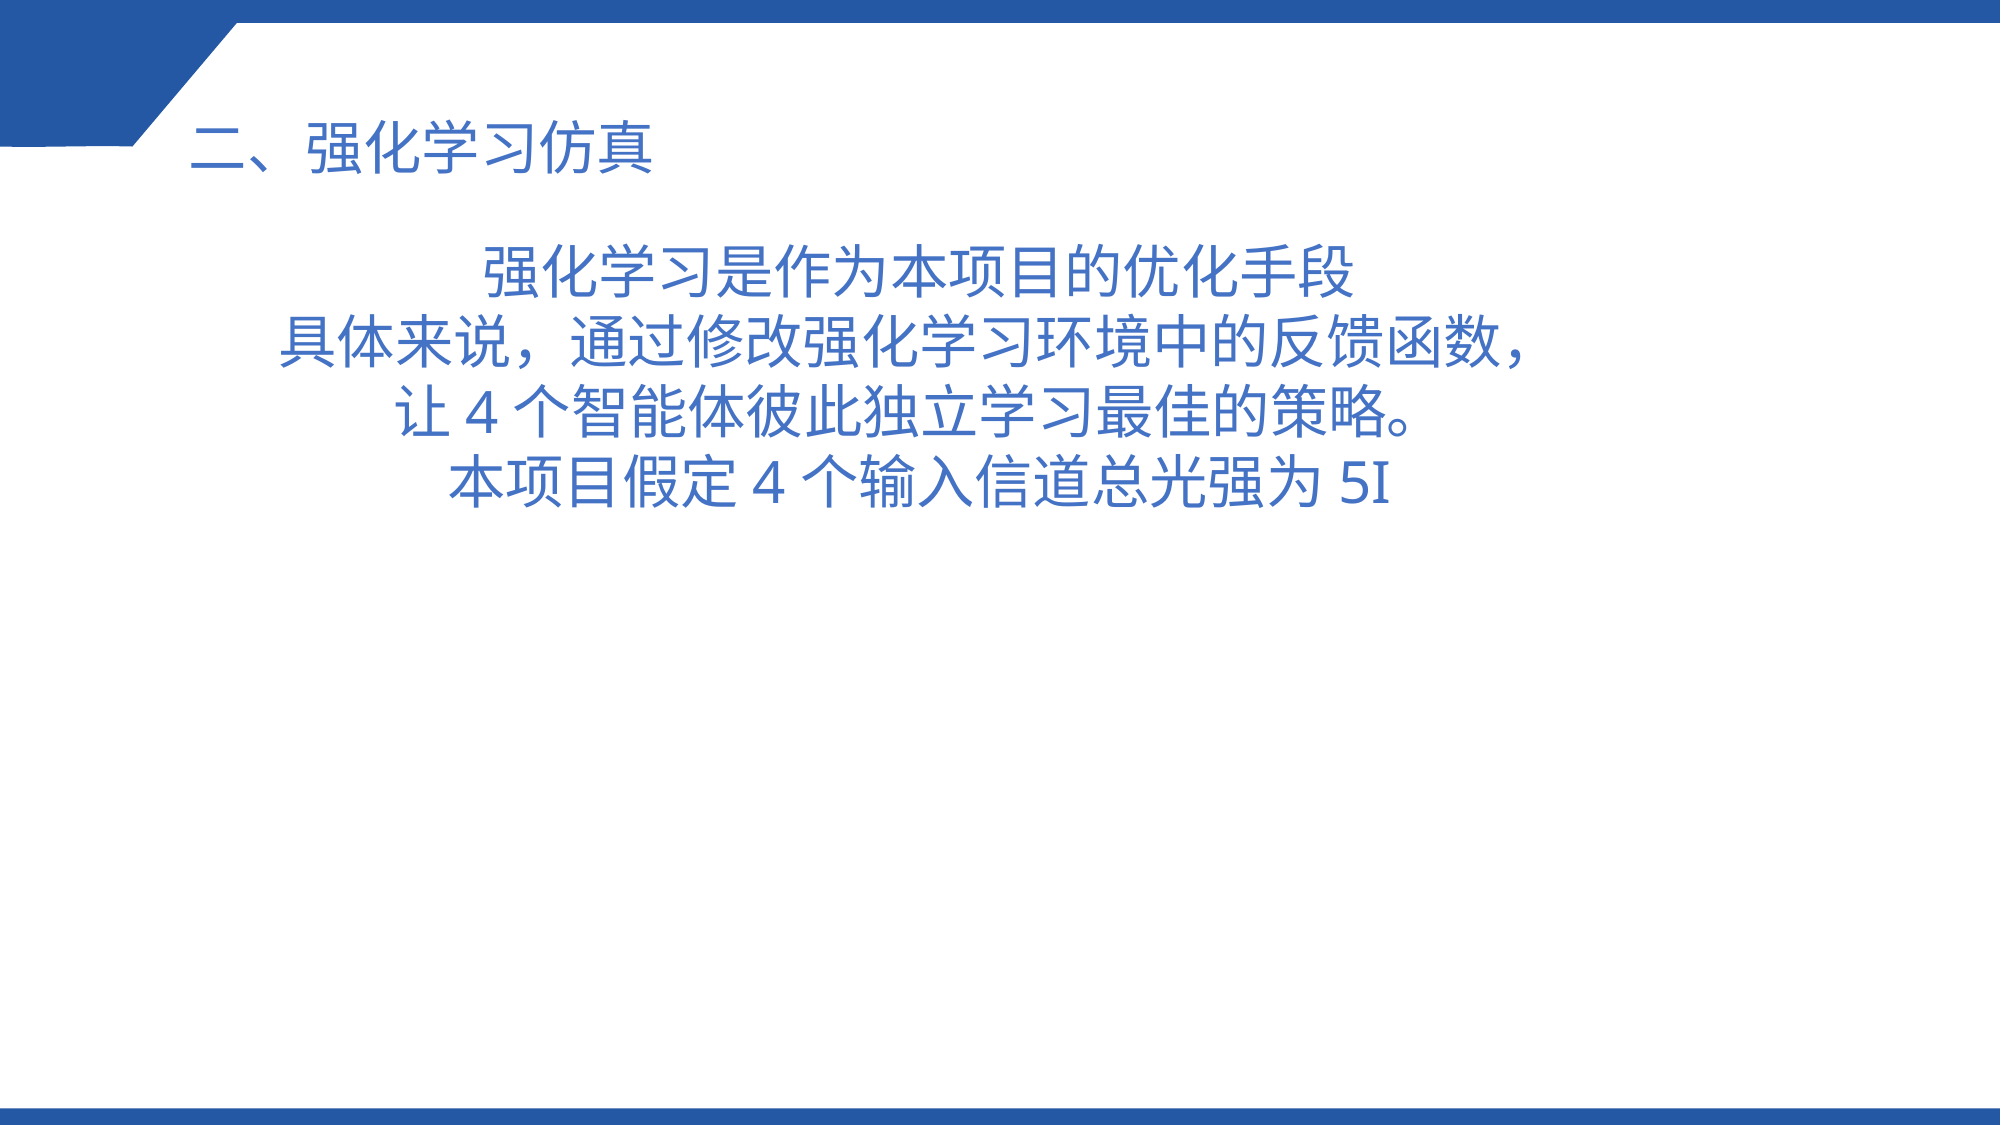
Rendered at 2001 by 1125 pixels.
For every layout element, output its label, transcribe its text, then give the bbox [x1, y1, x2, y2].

text_box 强化学习是作为本项目的优化手段 具体来说，通过修改强化学习环境中的反馈函数， 让4个智能体彼此独立学习最佳的策略。 本项目假定4个输入信道总光强为5I [263, 227, 1576, 523]
text_box 二、强化学习仿真 [173, 147, 670, 189]
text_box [0, 0, 2000, 147]
text_box [0, 1107, 2000, 1125]
